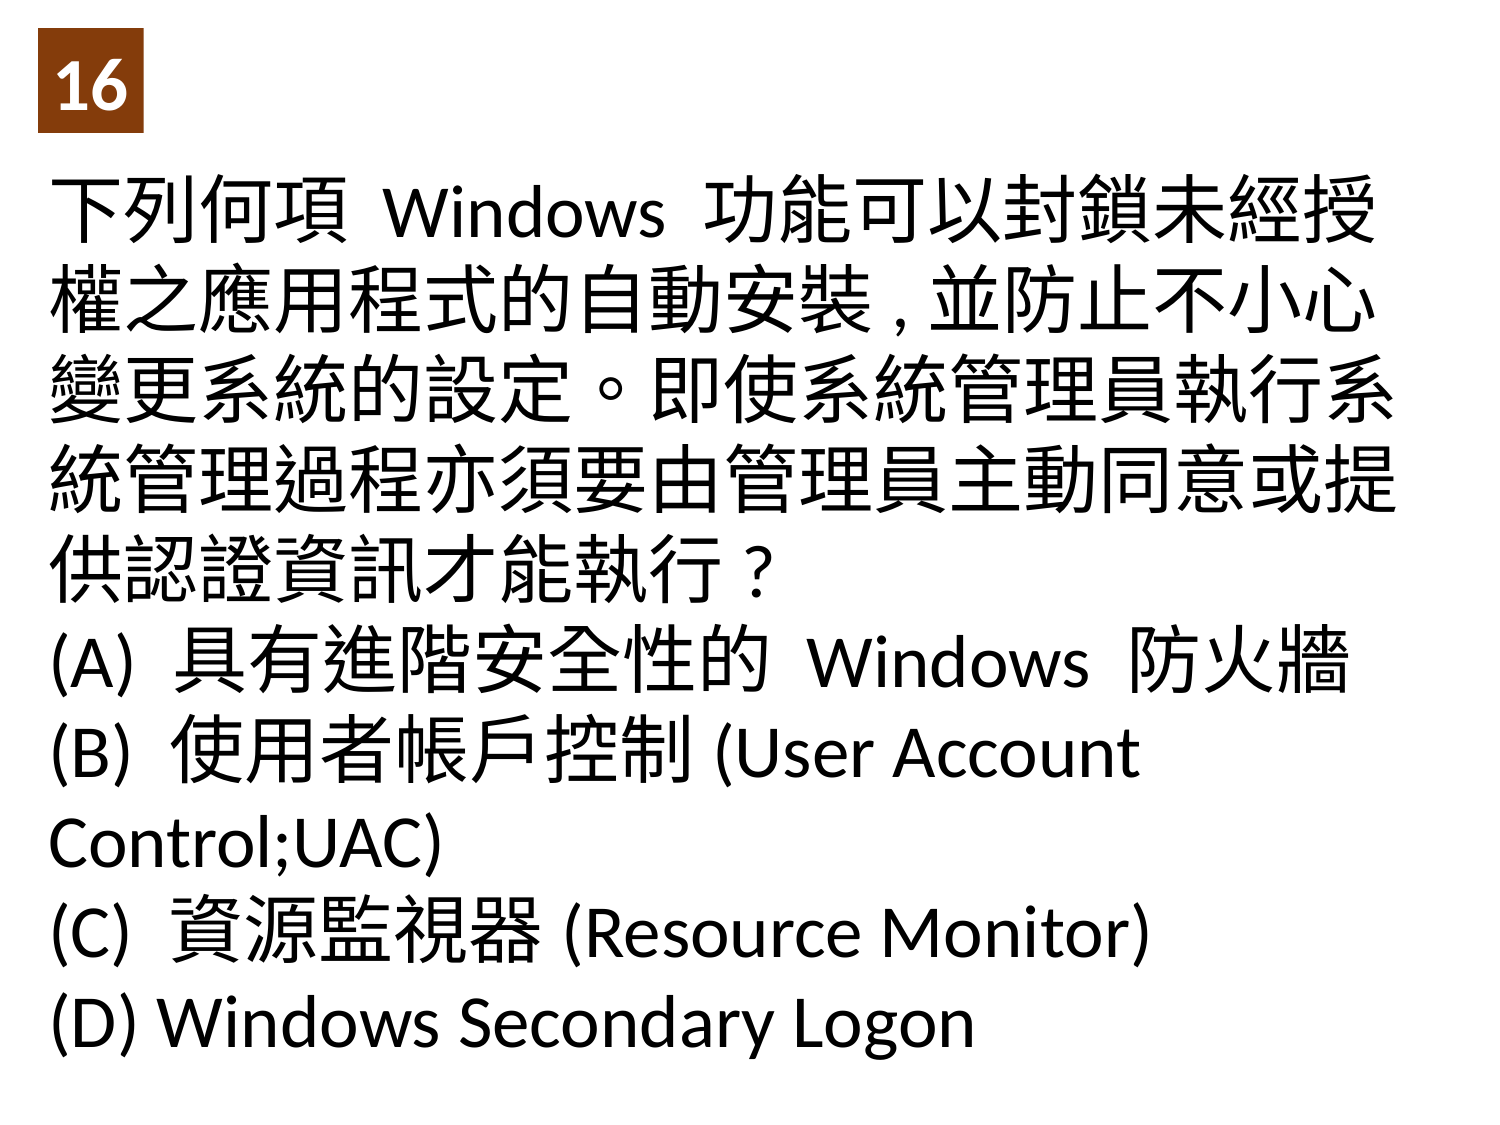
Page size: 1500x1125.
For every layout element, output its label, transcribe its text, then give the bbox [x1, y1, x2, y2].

text_box 下列何項 Windows 功能可以封鎖未經授權之應用程式的自動安裝,並防止不小心變更系統的設定。即使系統管理員執行系統管理過程亦須要由管理員主動同意或提供認證資訊才能執行? (A) 具有進階安全性的 Windows 防火牆 (B) 使用者帳戶控制(User Account Control;UAC) (C) 資源監視器(Resource Monitor) (D) Windows Secondary Logon [33, 155, 1467, 1070]
text_box 16 [38, 28, 144, 133]
